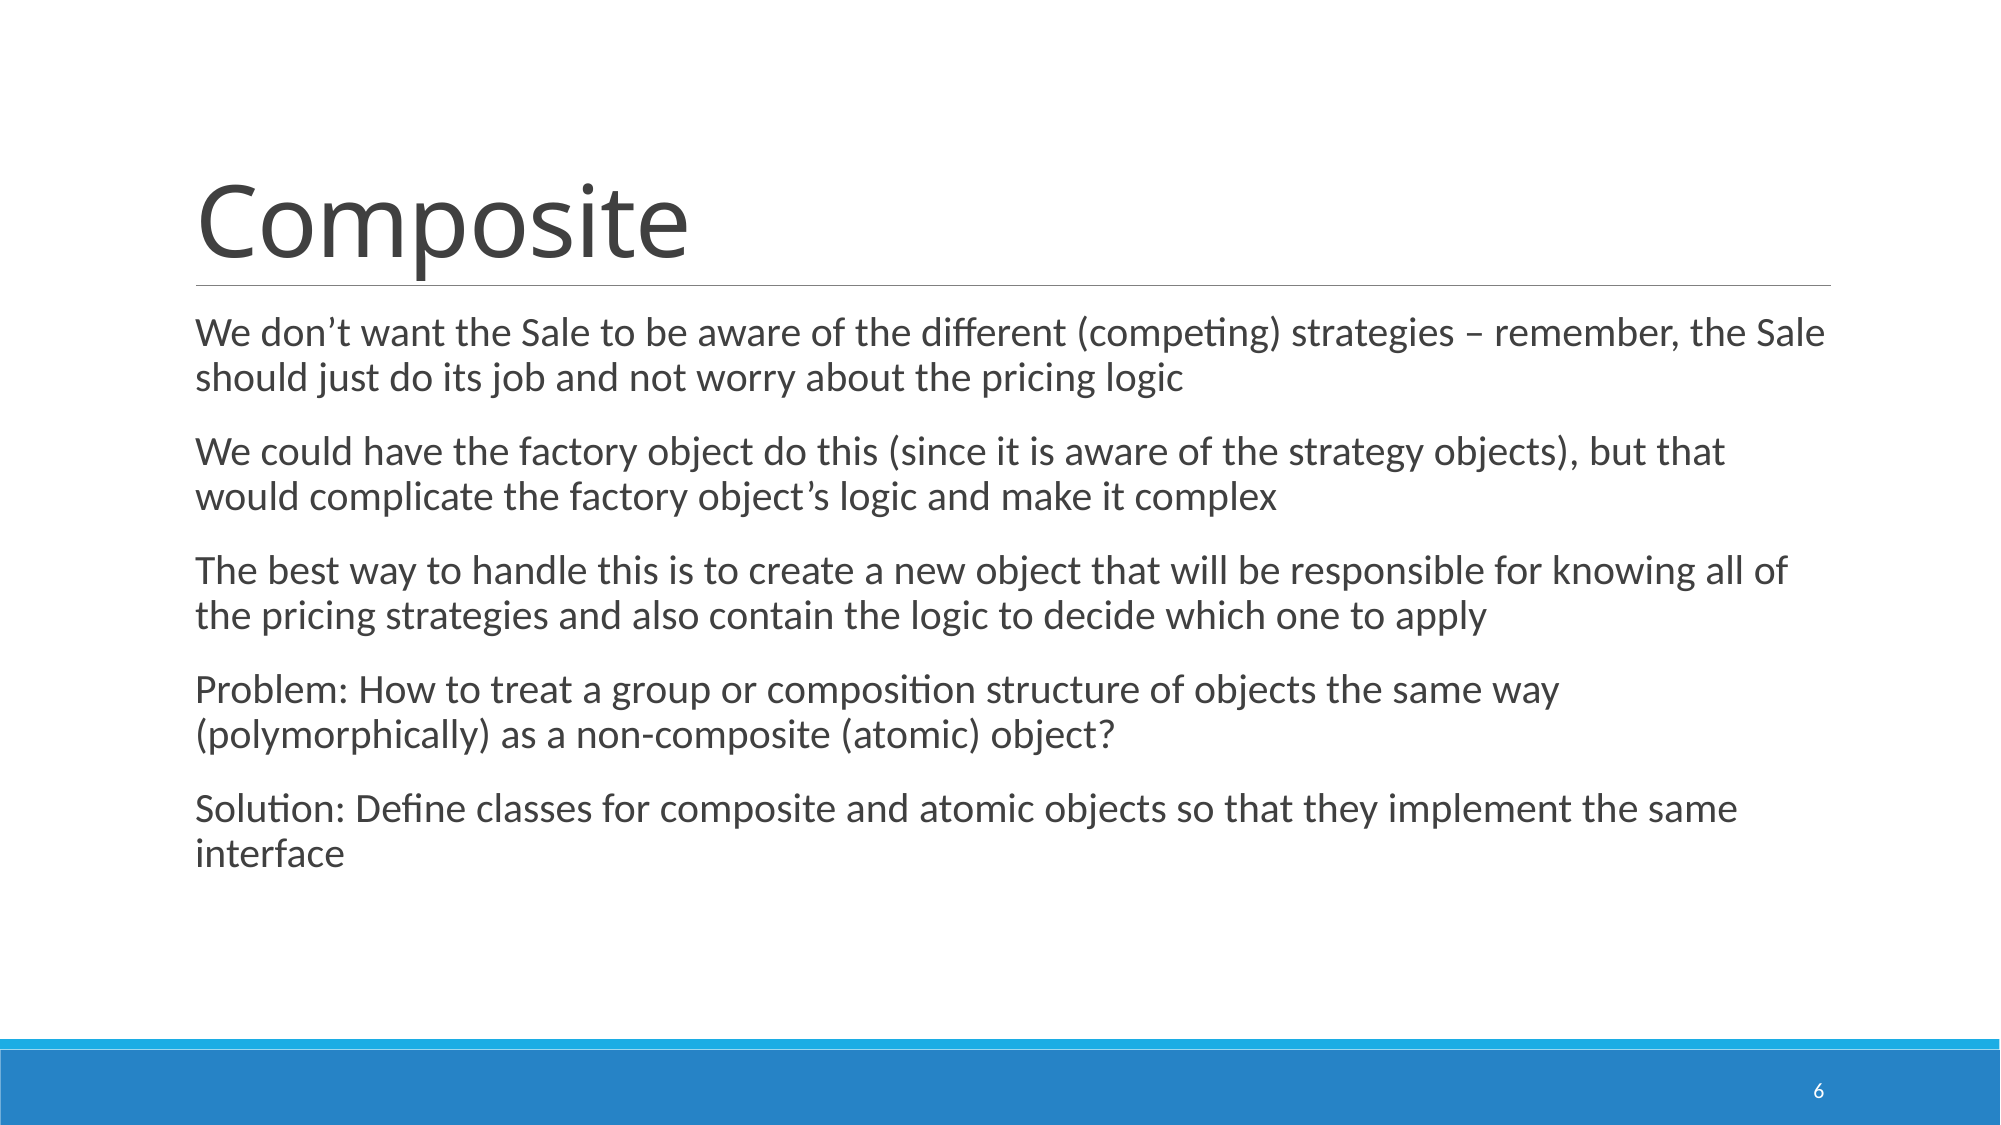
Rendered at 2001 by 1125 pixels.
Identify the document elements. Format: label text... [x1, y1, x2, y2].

list We don’t want the Sale to be aware of the different (competing) strategies – remember, the Sale should just do its job and not worry about the pricing logic We could have the factory object do this (since it is aware of the strategy objects), but that would complicate the factory object’s logic and make it complex The best way to handle this is to create a new object that will be responsible for knowing all of the pricing strategies and also contain the logic to decide which one to apply Problem: How to treat a group or composition structure of objects the same way (polymorphically) as a non-composite (atomic) object? Solution: Define classes for composite and atomic objects so that they implement the same interface [180, 302, 1830, 963]
slide_number 6 [1624, 1059, 1840, 1120]
title Composite [180, 47, 1830, 285]
